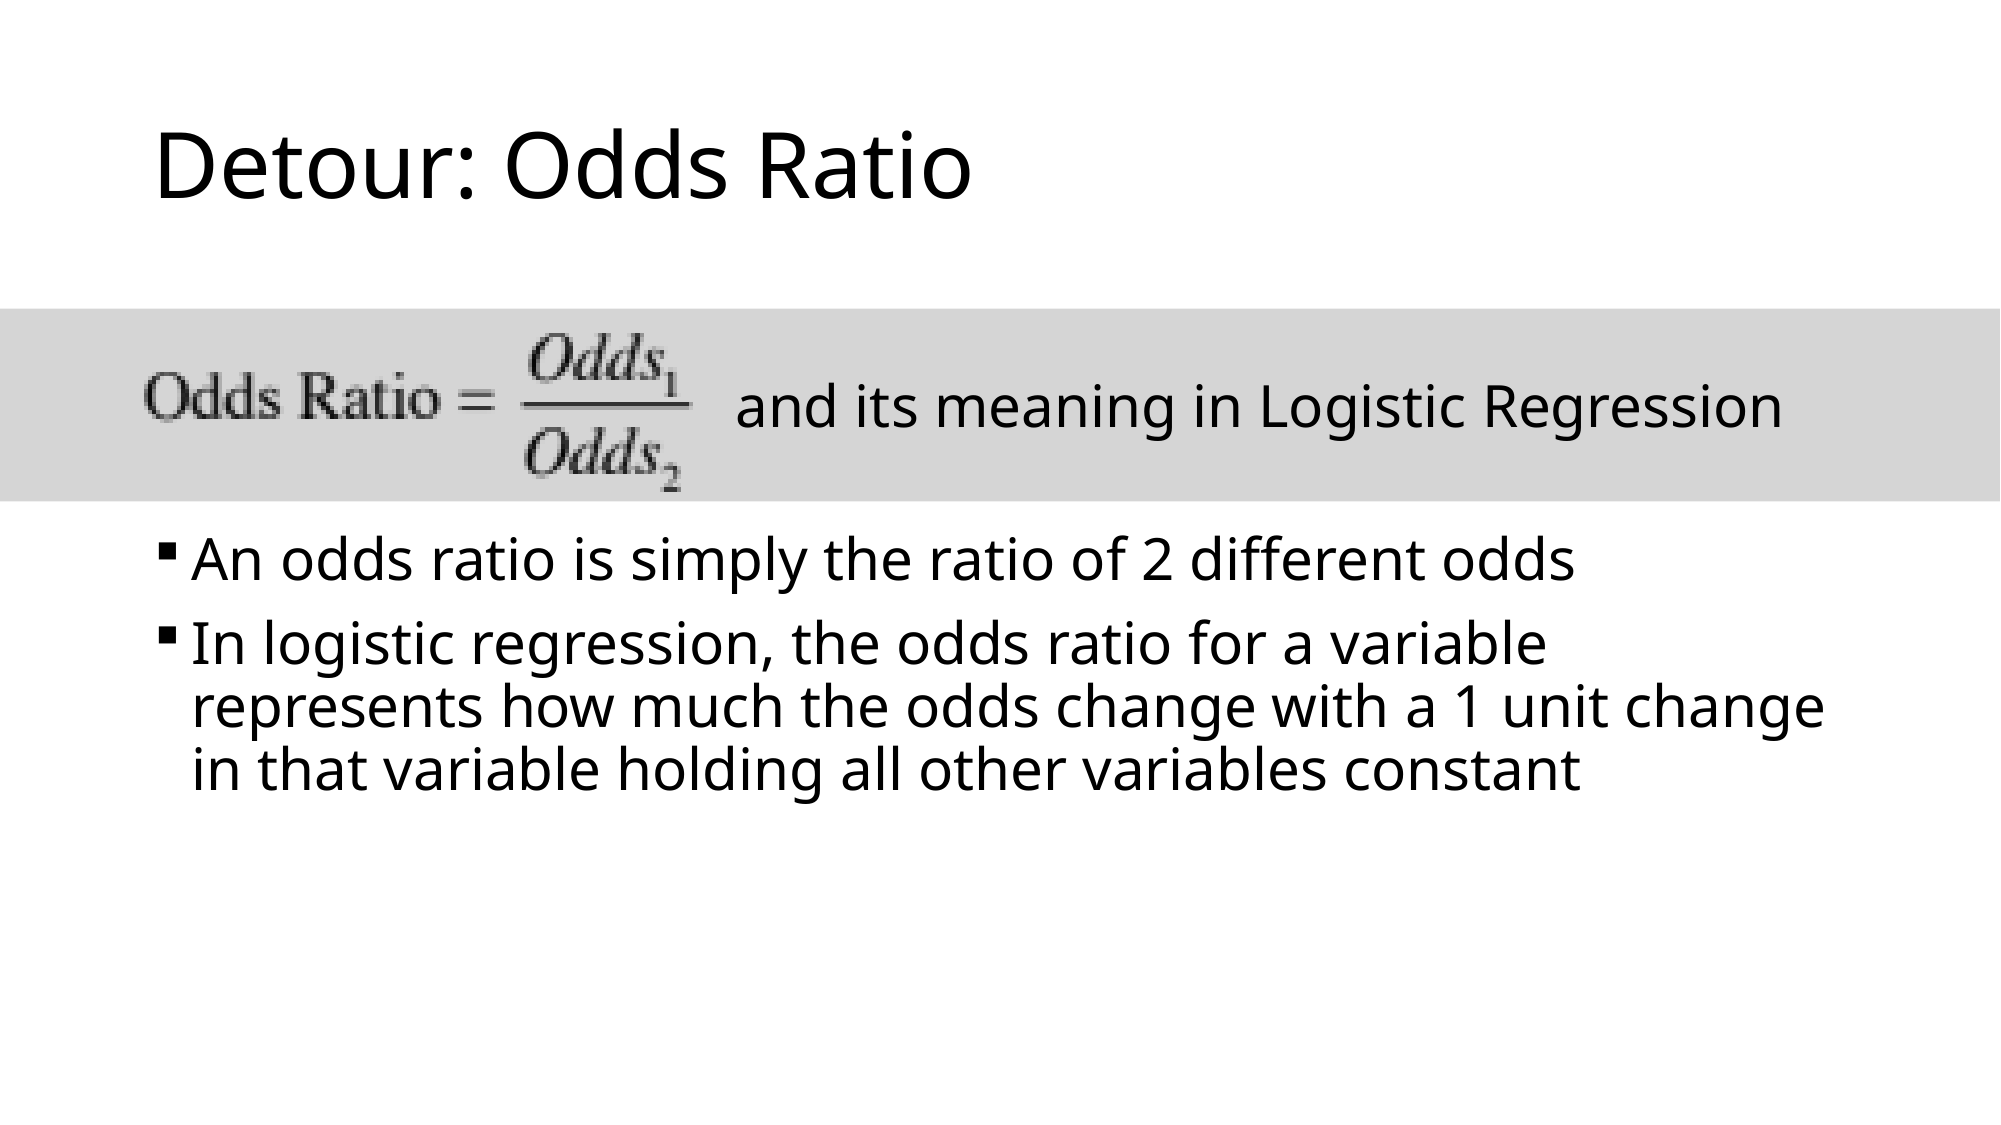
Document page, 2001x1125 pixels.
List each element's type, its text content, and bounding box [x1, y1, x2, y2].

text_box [0, 308, 2000, 502]
title Detour: Odds Ratio [137, 59, 1956, 278]
text_box An odds ratio is simply the ratio of 2 different odds In logistic regression, the odds ratio for a variable represents how much the odds change with a 1 unit change in that variable holding all other variables constant [139, 523, 1865, 1107]
